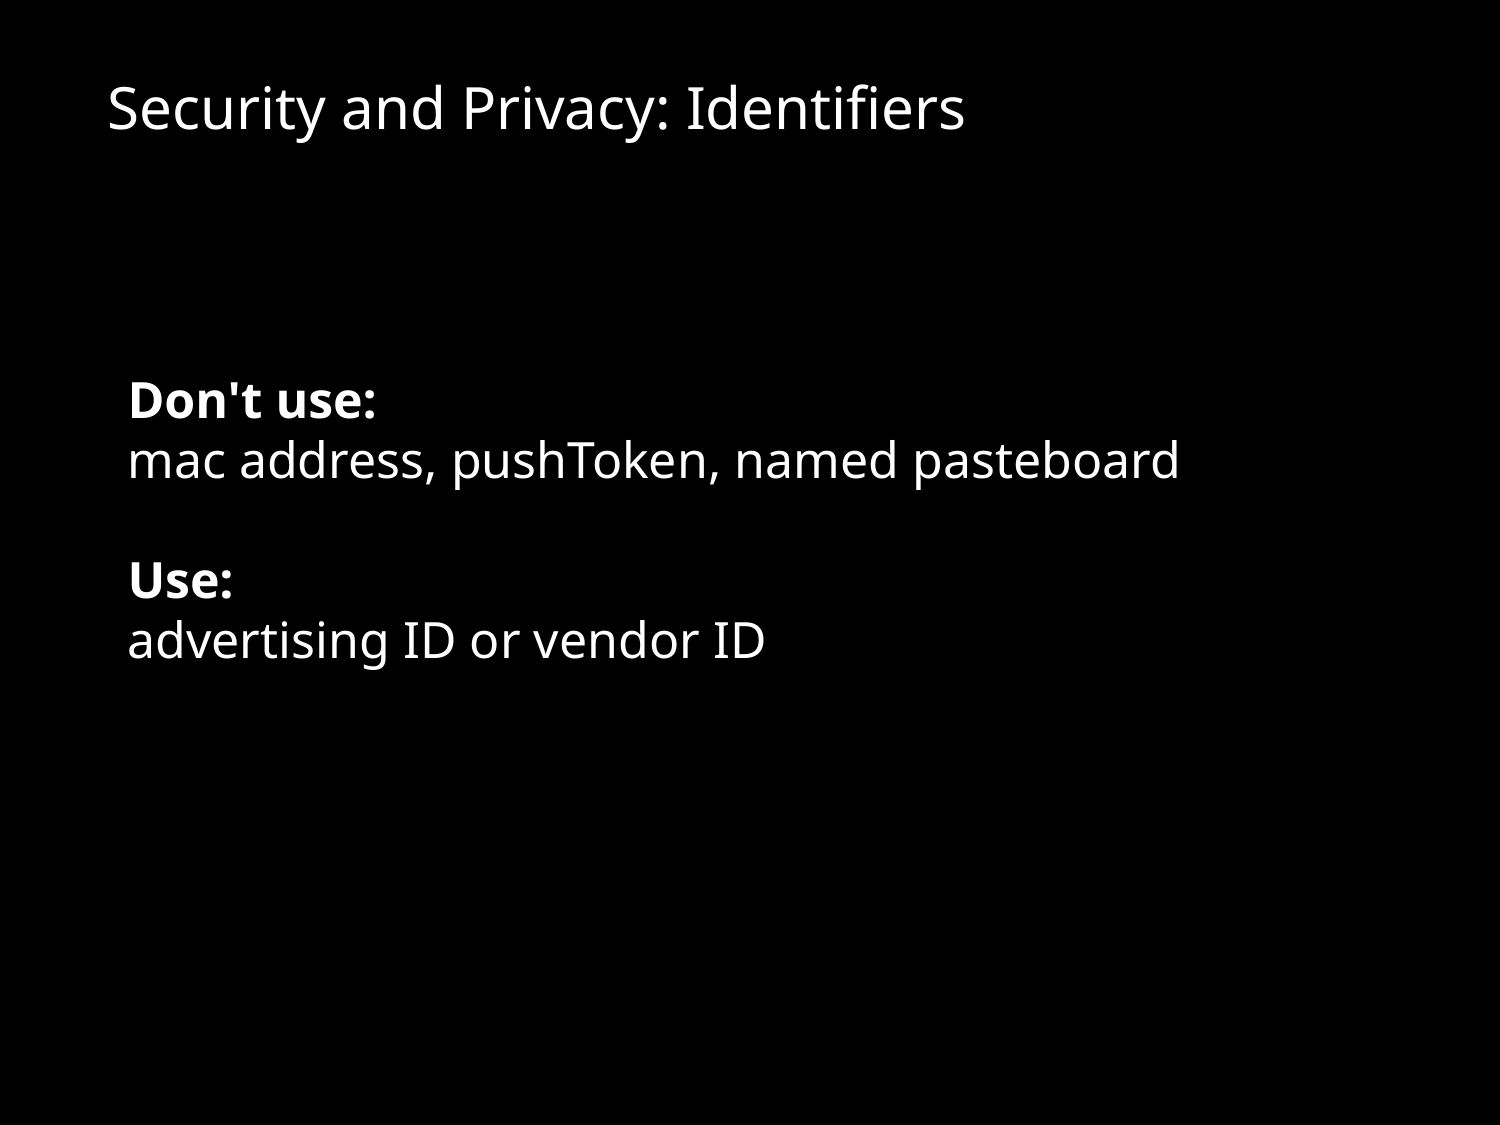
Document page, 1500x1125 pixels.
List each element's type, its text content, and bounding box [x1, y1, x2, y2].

title Don't use: mac address, pushToken, named pasteboard Use: advertising ID or vendor ID [112, 177, 1386, 981]
text_box Security and Privacy: Identifiers [92, 55, 1368, 226]
